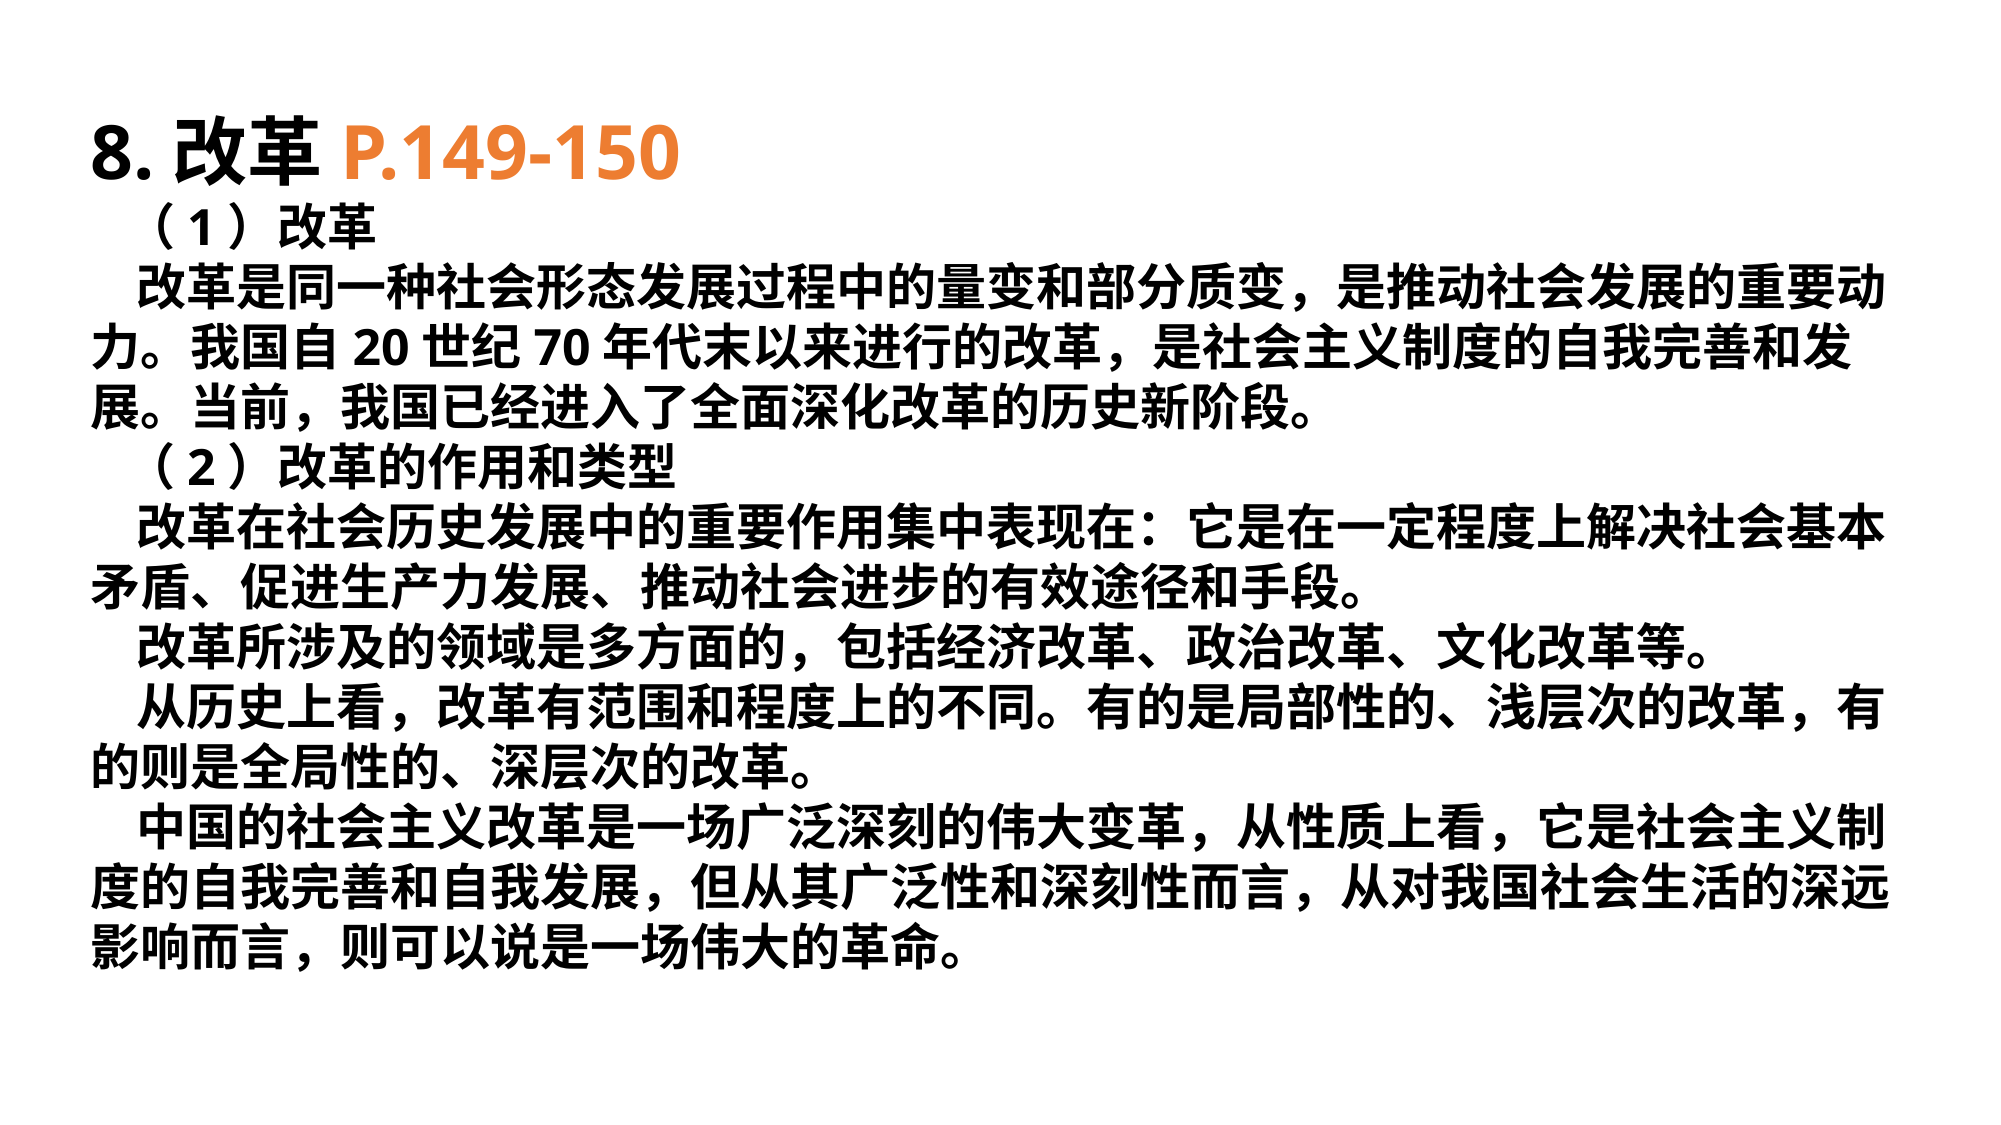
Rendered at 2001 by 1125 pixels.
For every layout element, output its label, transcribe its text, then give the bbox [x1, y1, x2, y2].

text_box 8.改革P.149-150 （1）改革 改革是同一种社会形态发展过程中的量变和部分质变，是推动社会发展的重要动力。我国自20世纪70年代末以来进行的改革，是社会主义制度的自我完善和发展。当前，我国已经进入了全面深化改革的历史新阶段。 （2）改革的作用和类型 改革在社会历史发展中的重要作用集中表现在：它是在一定程度上解决社会基本矛盾、促进生产力发展、推动社会进步的有效途径和手段。 改革所涉及的领域是多方面的，包括经济改革、政治改革、文化改革等。 从历史上看，改革有范围和程度上的不同。有的是局部性的、浅层次的改革，有的则是全局性的、深层次的改革。 中国的社会主义改革是一场广泛深刻的伟大变革，从性质上看，它是社会主义制度的自我完善和自我发展，但从其广泛性和深刻性而言，从对我国社会生活的深远影响而言，则可以说是一场伟大的革命。 [75, 97, 1925, 1053]
